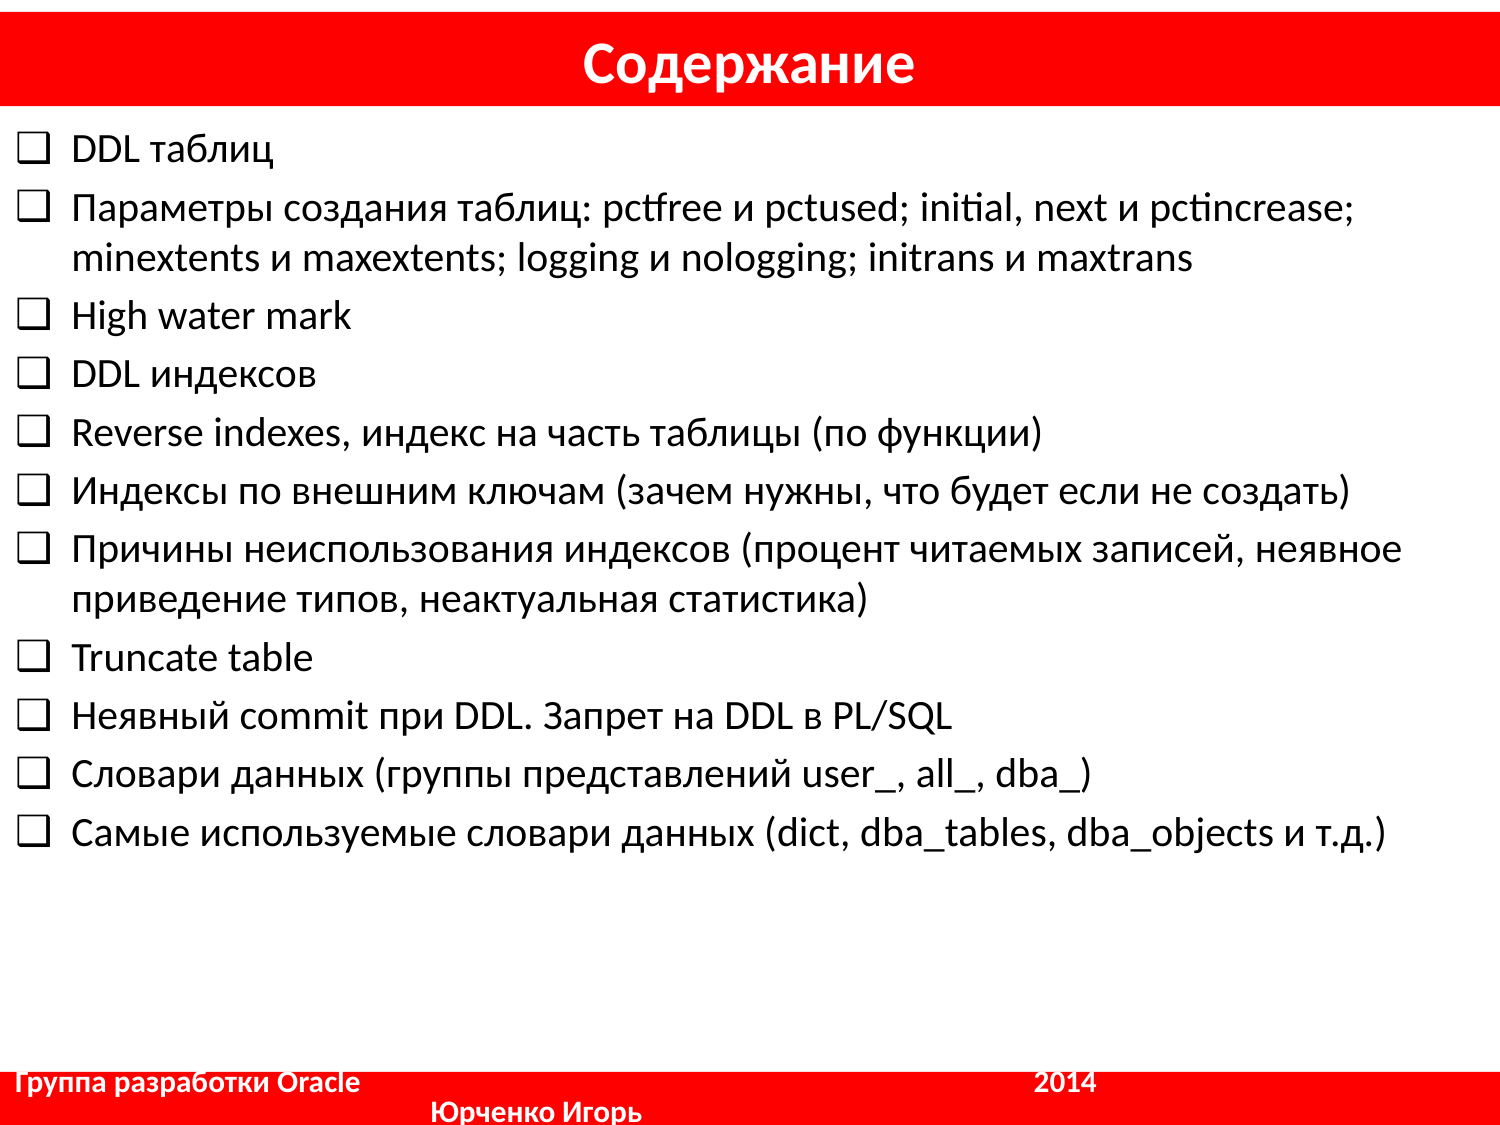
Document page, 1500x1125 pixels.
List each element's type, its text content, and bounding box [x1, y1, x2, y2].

text_box Группа разработки Oracle 2014 Юрченко Игорь [0, 1071, 1500, 1125]
list DDL таблиц Параметры создания таблиц: pctfree и pctused; initial, next и pctincrease; minextents и maxextents; logging и nologging; initrans и maxtrans High water mark DDL индексов Reverse indexes, индекс на часть таблицы (по функции) Индексы по внешним ключам (зачем нужны, что будет если не создать) Причины неиспользования индексов (процент читаемых записей, неявное приведение типов, неактуальная статистика) Truncate table Неявный commit при DDL. Запрет на DDL в PL/SQL Словари данных (группы представлений user_, all_, dba_) Самые используемые словари данных (dict, dba_tables, dba_objects и т.д.) [0, 113, 1500, 1063]
title Содержание [0, 11, 1500, 107]
